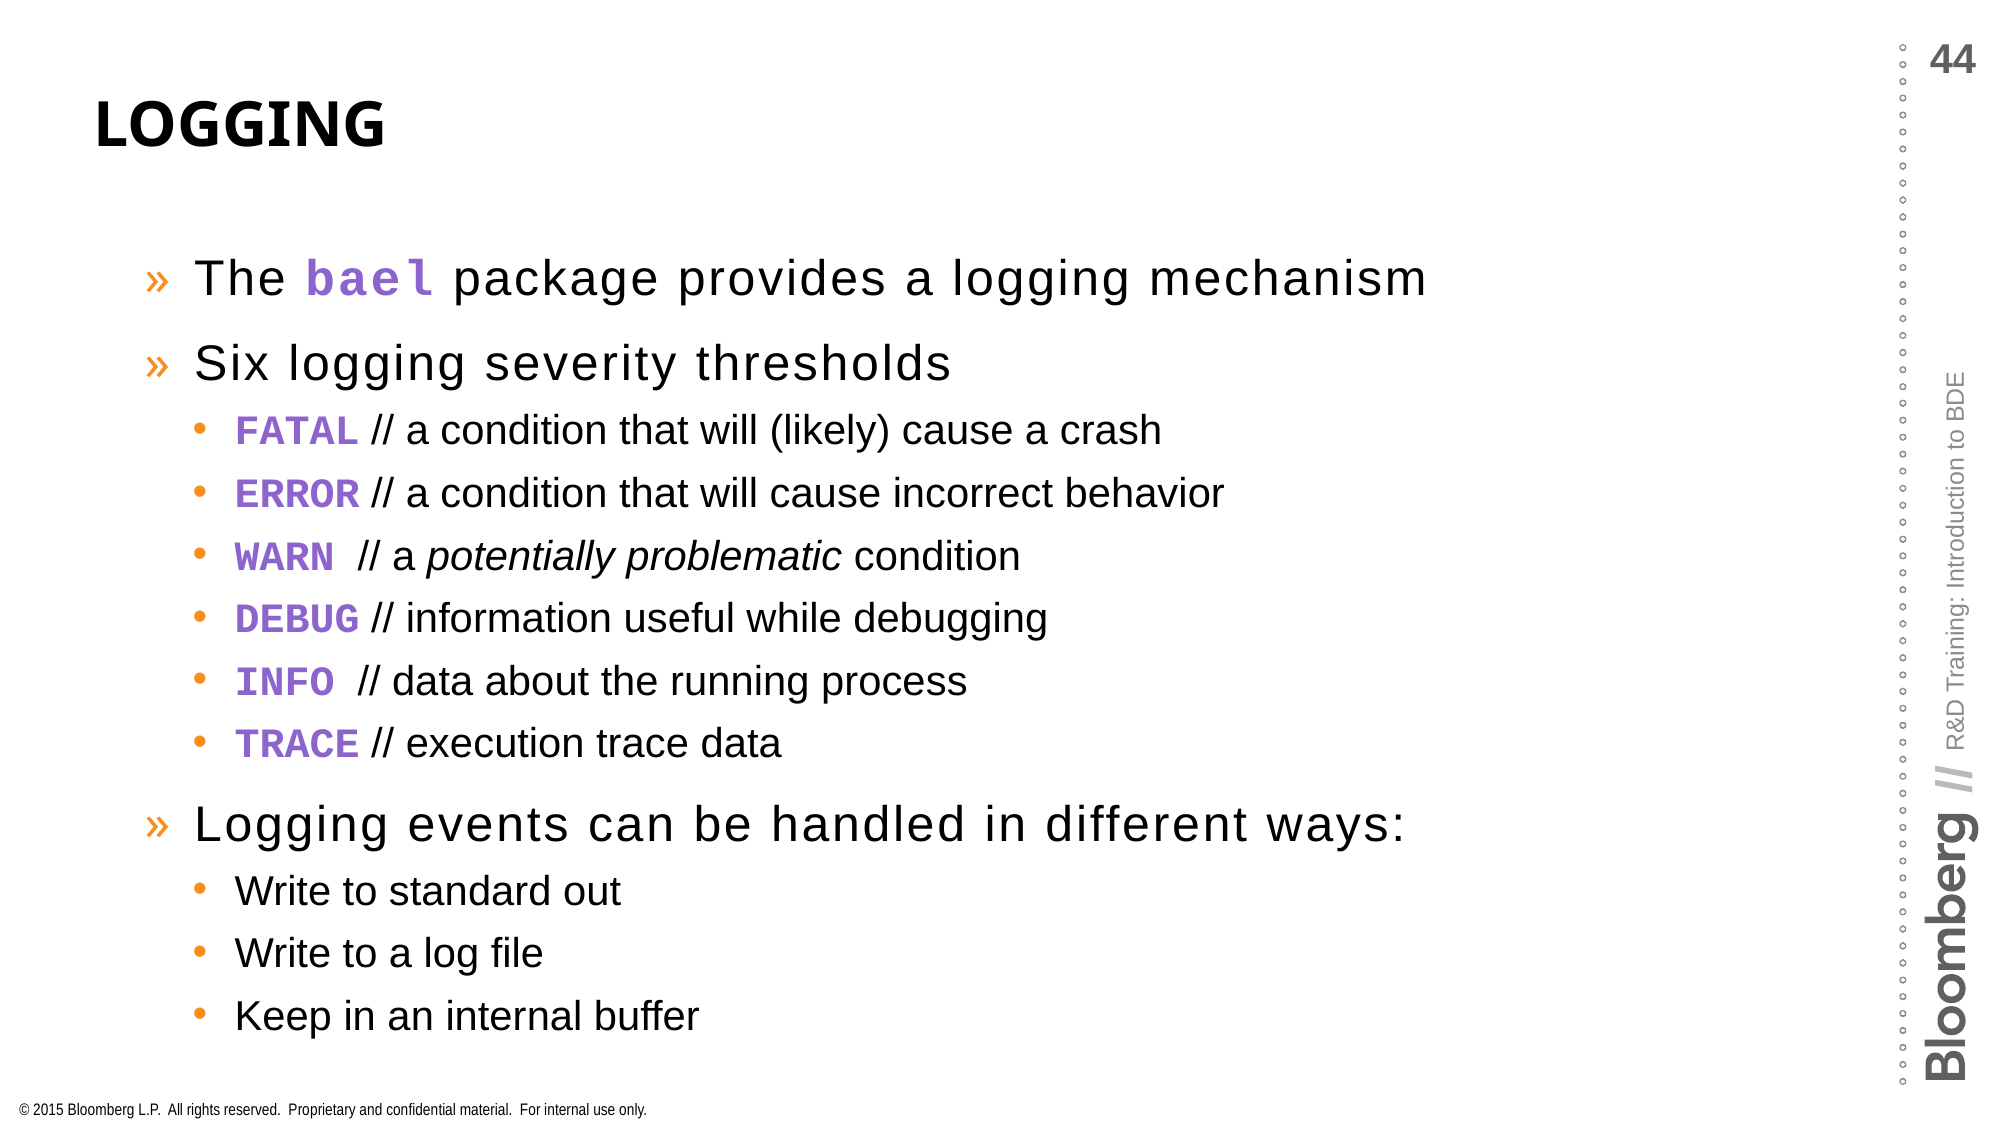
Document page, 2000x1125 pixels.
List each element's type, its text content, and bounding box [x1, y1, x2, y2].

picture [1896, 27, 1918, 1101]
list The bael package provides a logging mechanism Six logging severity thresholds FATAL // a condition that will (likely) cause a crash ERROR // a condition that will cause incorrect behavior WARN // a potentially problematic condition DEBUG // information useful while debugging INFO // data about the running process TRACE // execution trace data Logging events can be handled in different ways: Write to standard out Write to a log file Keep in an internal buffer [78, 238, 1834, 1087]
title Logging [78, 52, 1832, 211]
